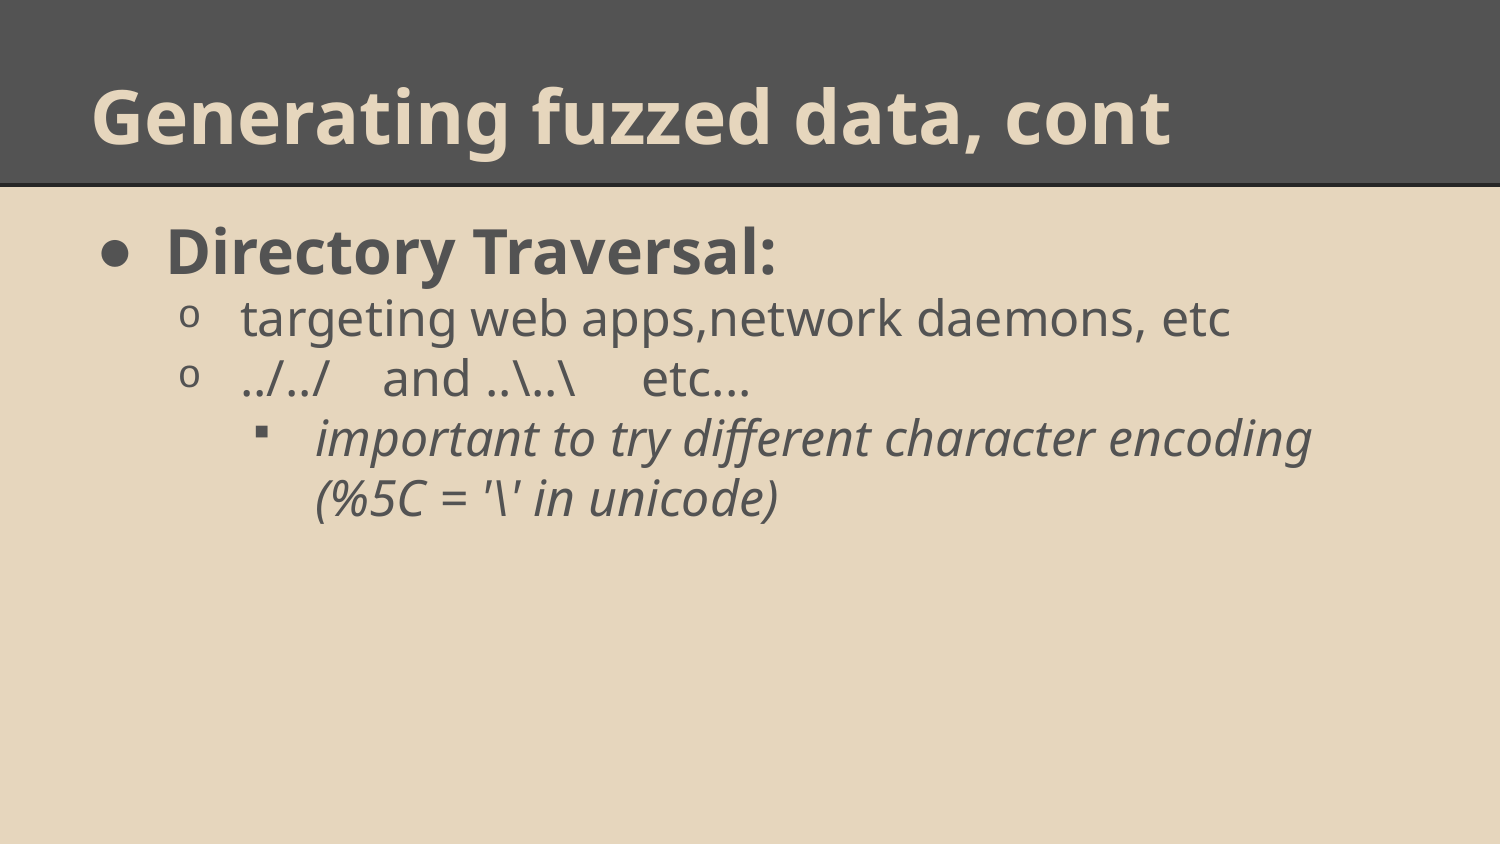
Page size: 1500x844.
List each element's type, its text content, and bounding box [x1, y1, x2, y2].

title Generating fuzzed data, cont [75, 33, 1425, 175]
list Directory Traversal: targeting web apps,network daemons, etc ../../ and ..\..\ etc... important to try different character encoding (%5C = '\' in unicode) [75, 196, 1425, 808]
